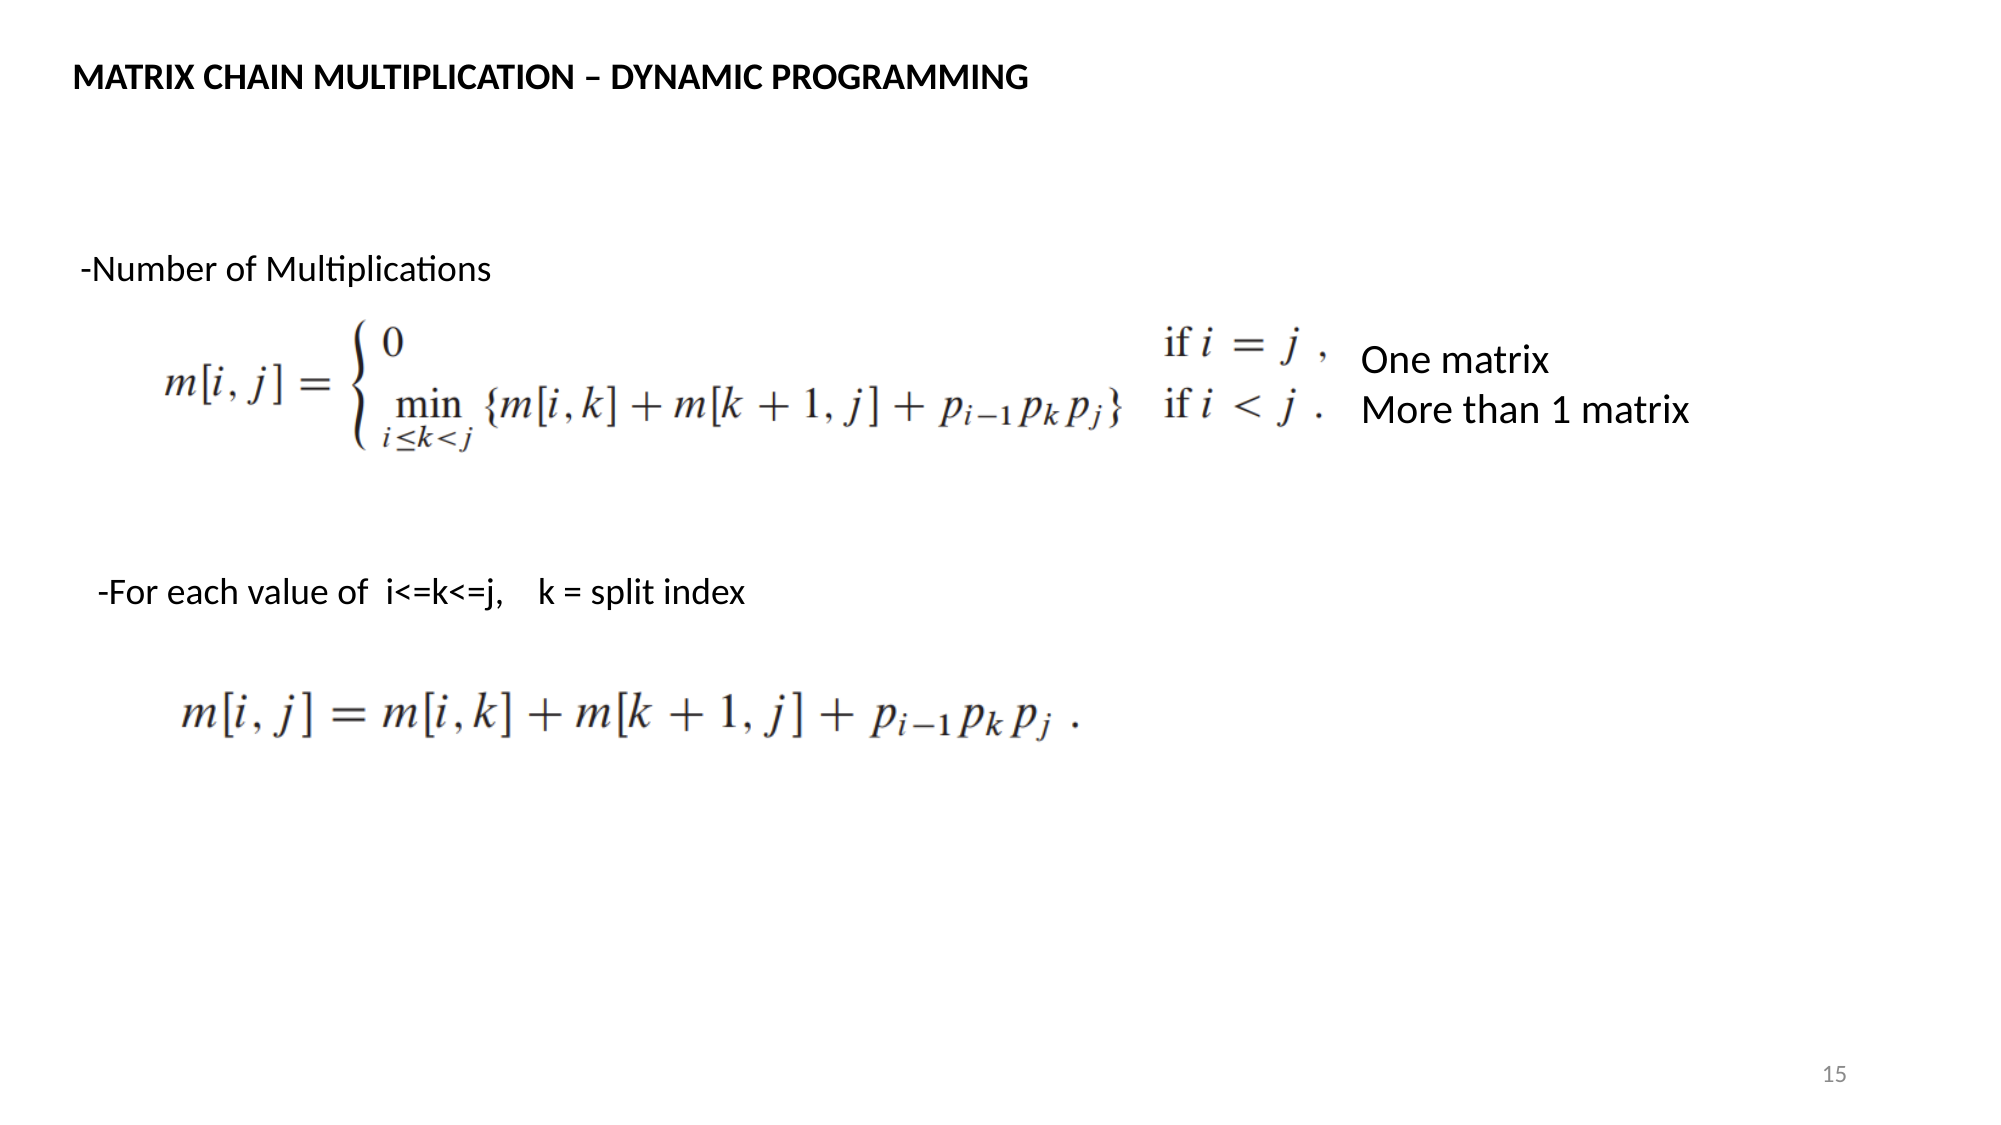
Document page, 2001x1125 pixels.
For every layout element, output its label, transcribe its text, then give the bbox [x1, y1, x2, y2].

text_box -For each value of i<=k<=j, k = split index [82, 559, 962, 619]
picture [153, 301, 1365, 464]
text_box One matrix More than 1 matrix [1365, 324, 1721, 440]
slide_number 15 [1412, 1042, 1863, 1103]
text_box -Number of Multiplications [65, 236, 945, 297]
picture [170, 675, 1113, 756]
text_box MATRIX CHAIN MULTIPLICATION – DYNAMIC PROGRAMMING [57, 44, 1045, 105]
